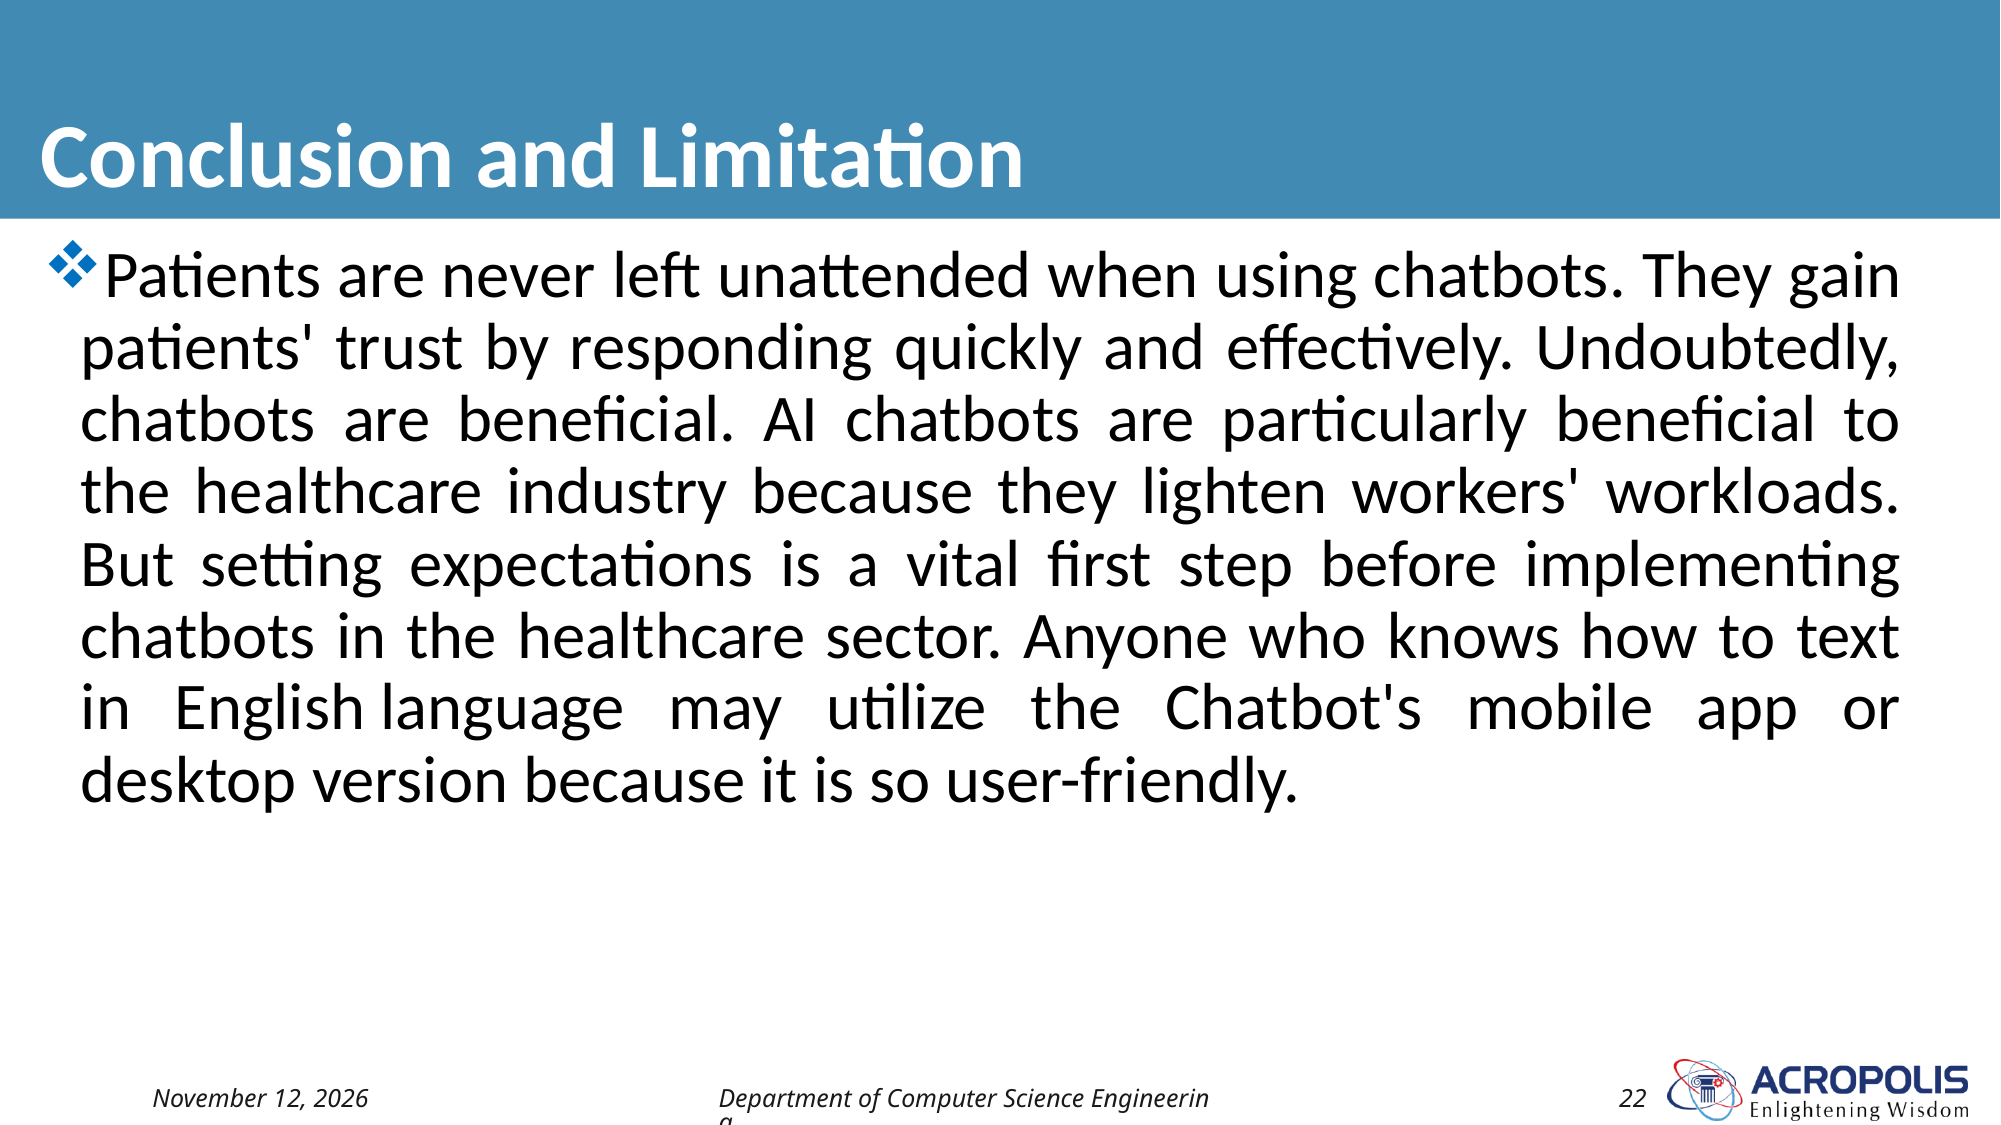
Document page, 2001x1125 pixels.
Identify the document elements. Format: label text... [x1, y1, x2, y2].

footer Department of Computer Science Engineering [703, 1076, 1229, 1122]
slide_number 22 [1436, 1076, 1662, 1122]
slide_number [137, 1076, 663, 1122]
picture [1667, 1059, 1968, 1121]
title Conclusion and Limitation [25, 0, 1974, 214]
list Patients are never left unattended when using chatbots. They gain patients' trust by responding quickly and effectively. Undoubtedly, chatbots are beneficial. AI chatbots are particularly beneficial to the healthcare industry because they lighten workers' workloads. But setting expectations is a vital first step before implementing chatbots in the healthcare sector. Anyone who knows how to text in English language may utilize the Chatbot's mobile app or desktop version because it is so user-friendly. [28, 232, 1918, 1072]
